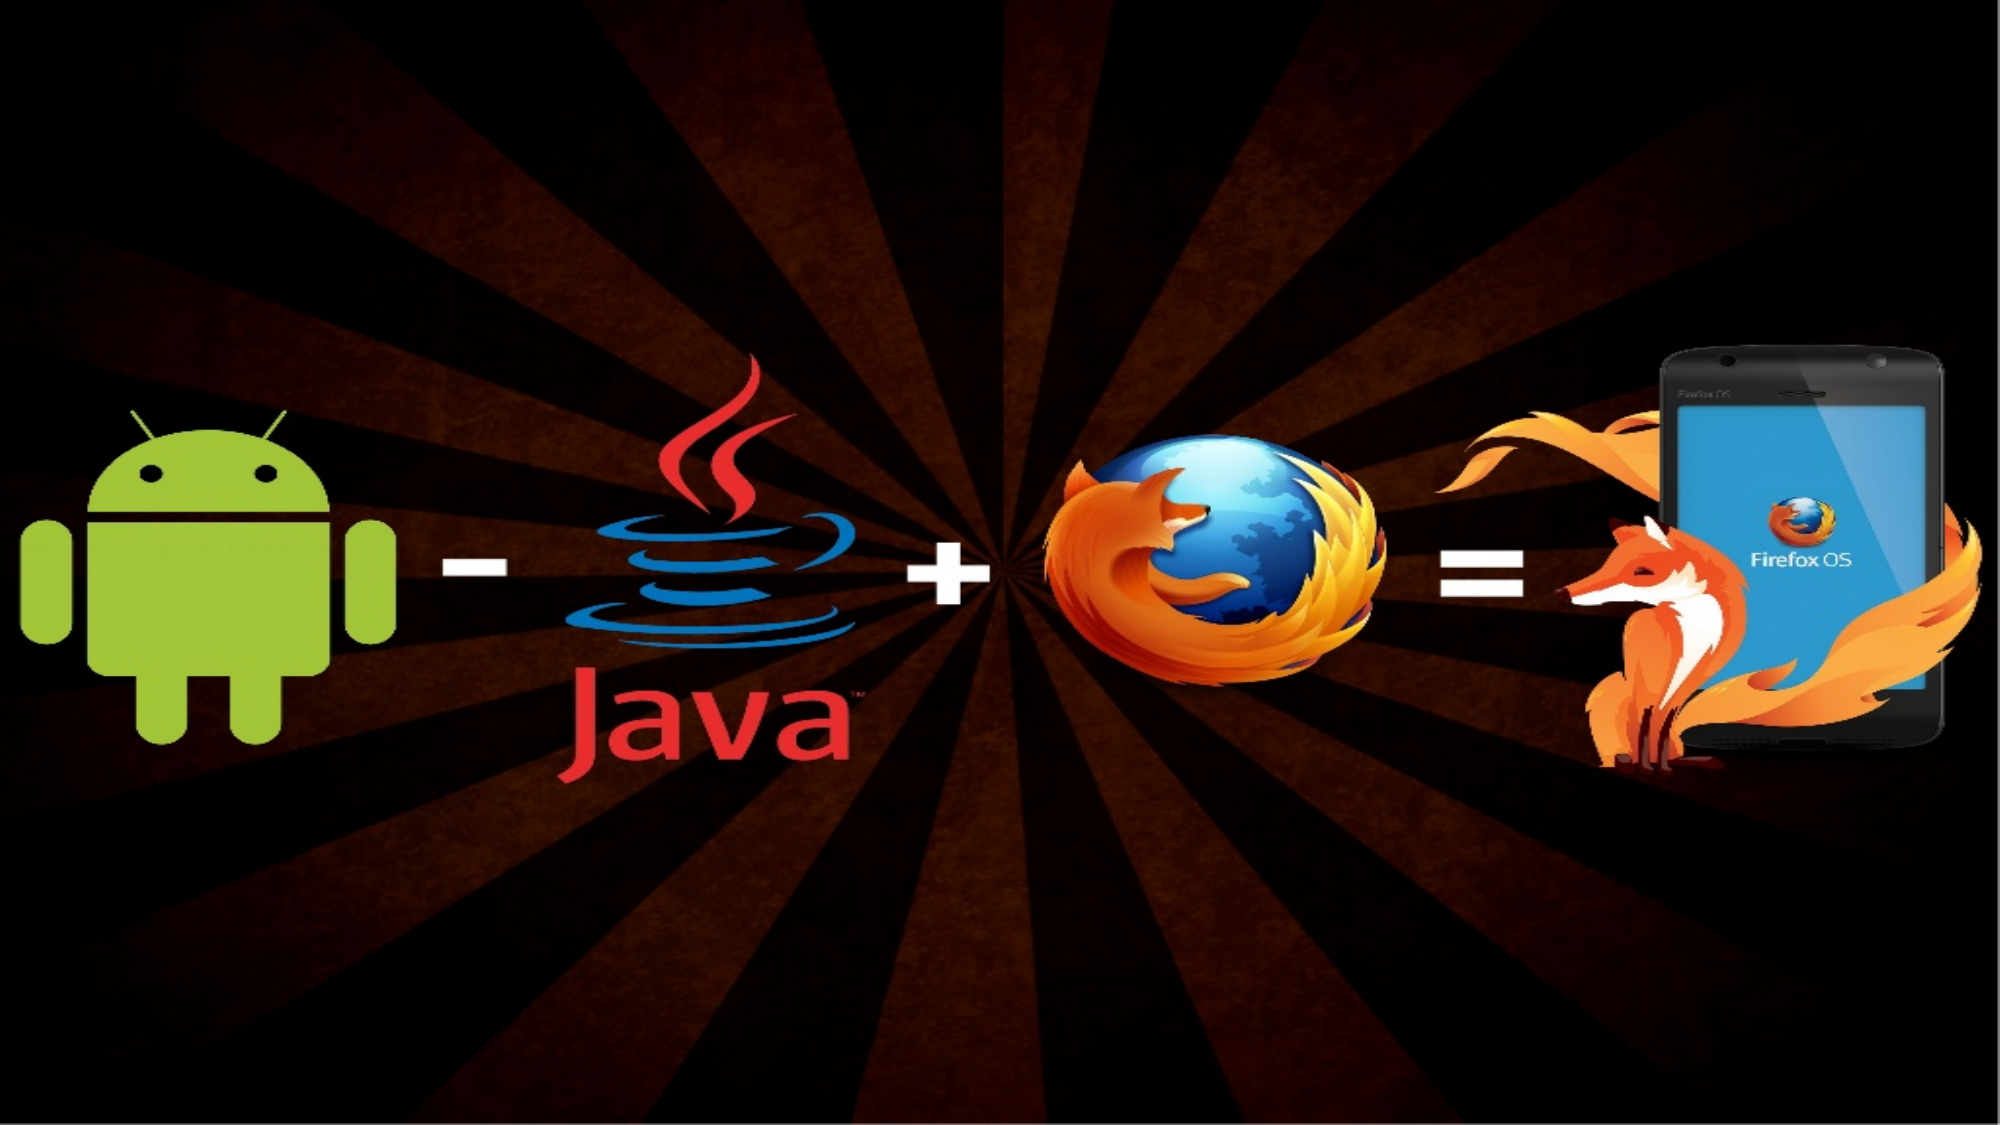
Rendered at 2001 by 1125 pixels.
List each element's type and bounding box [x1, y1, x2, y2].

list [0, 0, 2000, 1125]
